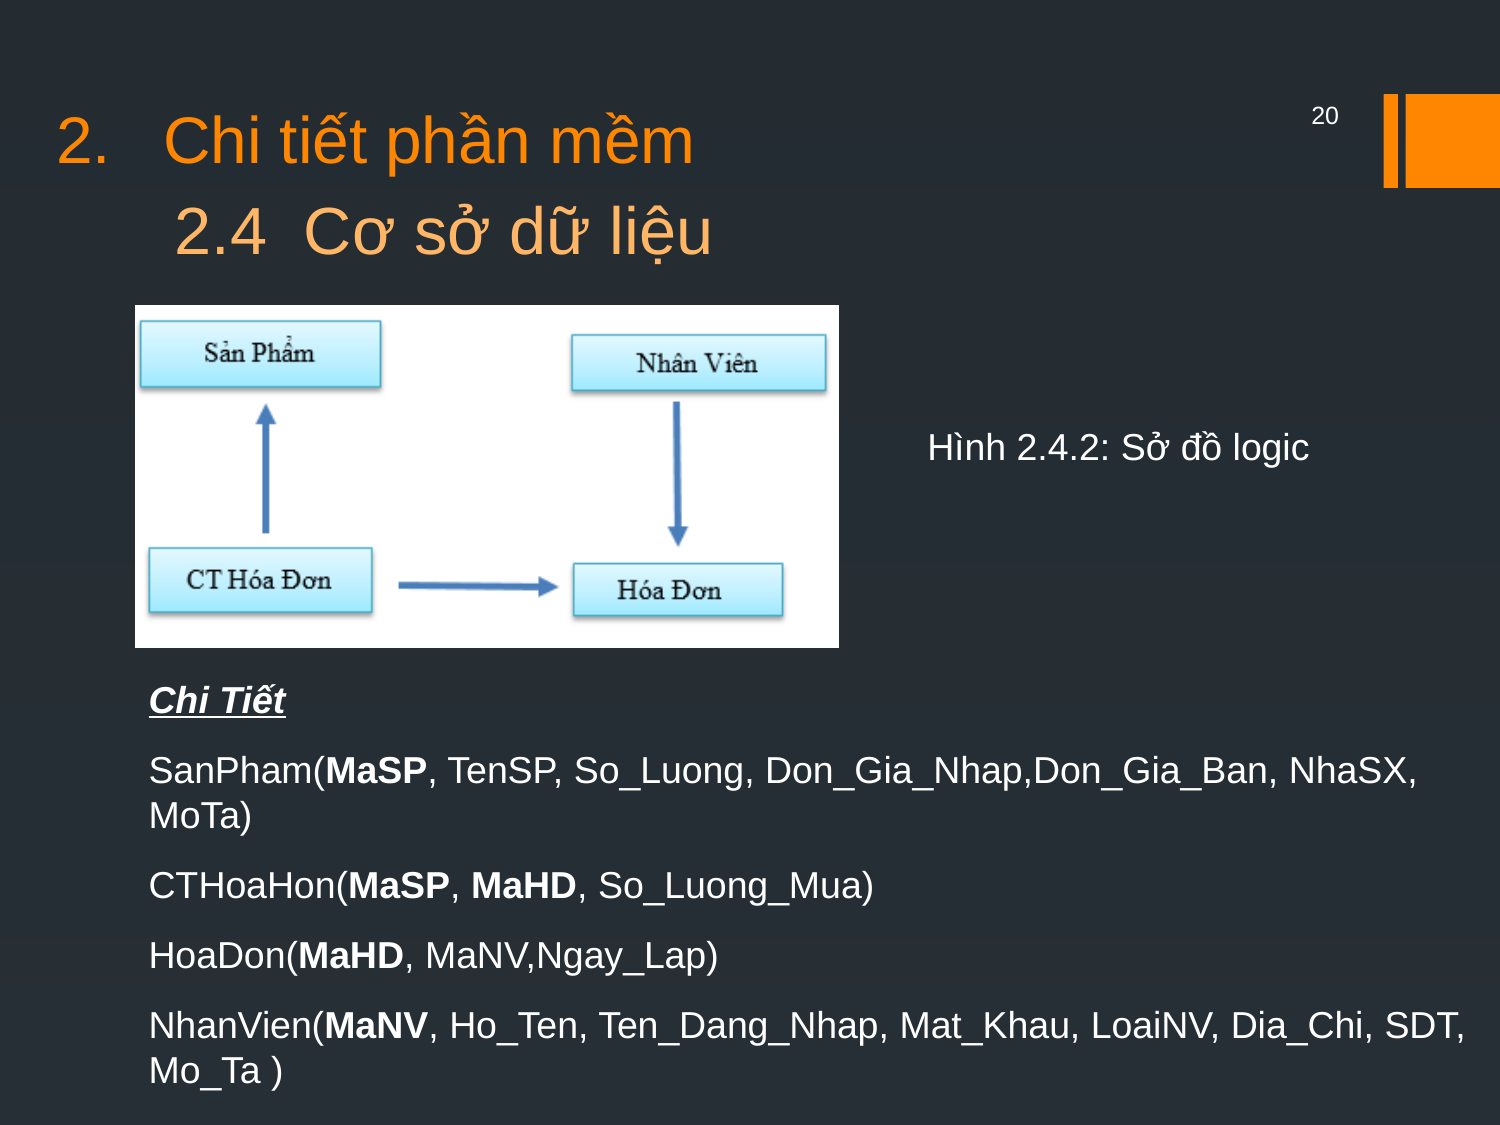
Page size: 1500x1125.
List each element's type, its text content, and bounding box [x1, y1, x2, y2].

text_box Chi tiết phần mềm [41, 89, 1388, 185]
text_box Hình 2.4.2: Sở đồ logic [912, 415, 1360, 476]
text_box Chi Tiết SanPham(MaSP, TenSP, So_Luong, Don_Gia_Nhap,Don_Gia_Ban, NhaSX, MoTa) CTHoaHon(MaSP, MaHD, So_Luong_Mua) HoaDon(MaHD, MaNV,Ngay_Lap) NhanVien(MaNV, Ho_Ten, Ten_Dang_Nhap, Mat_Khau, LoaiNV, Dia_Chi, SDT, Mo_Ta ) [58, 668, 1483, 1099]
picture [135, 305, 840, 648]
text_box 2.4 Cơ sở dữ liệu [159, 185, 1360, 276]
